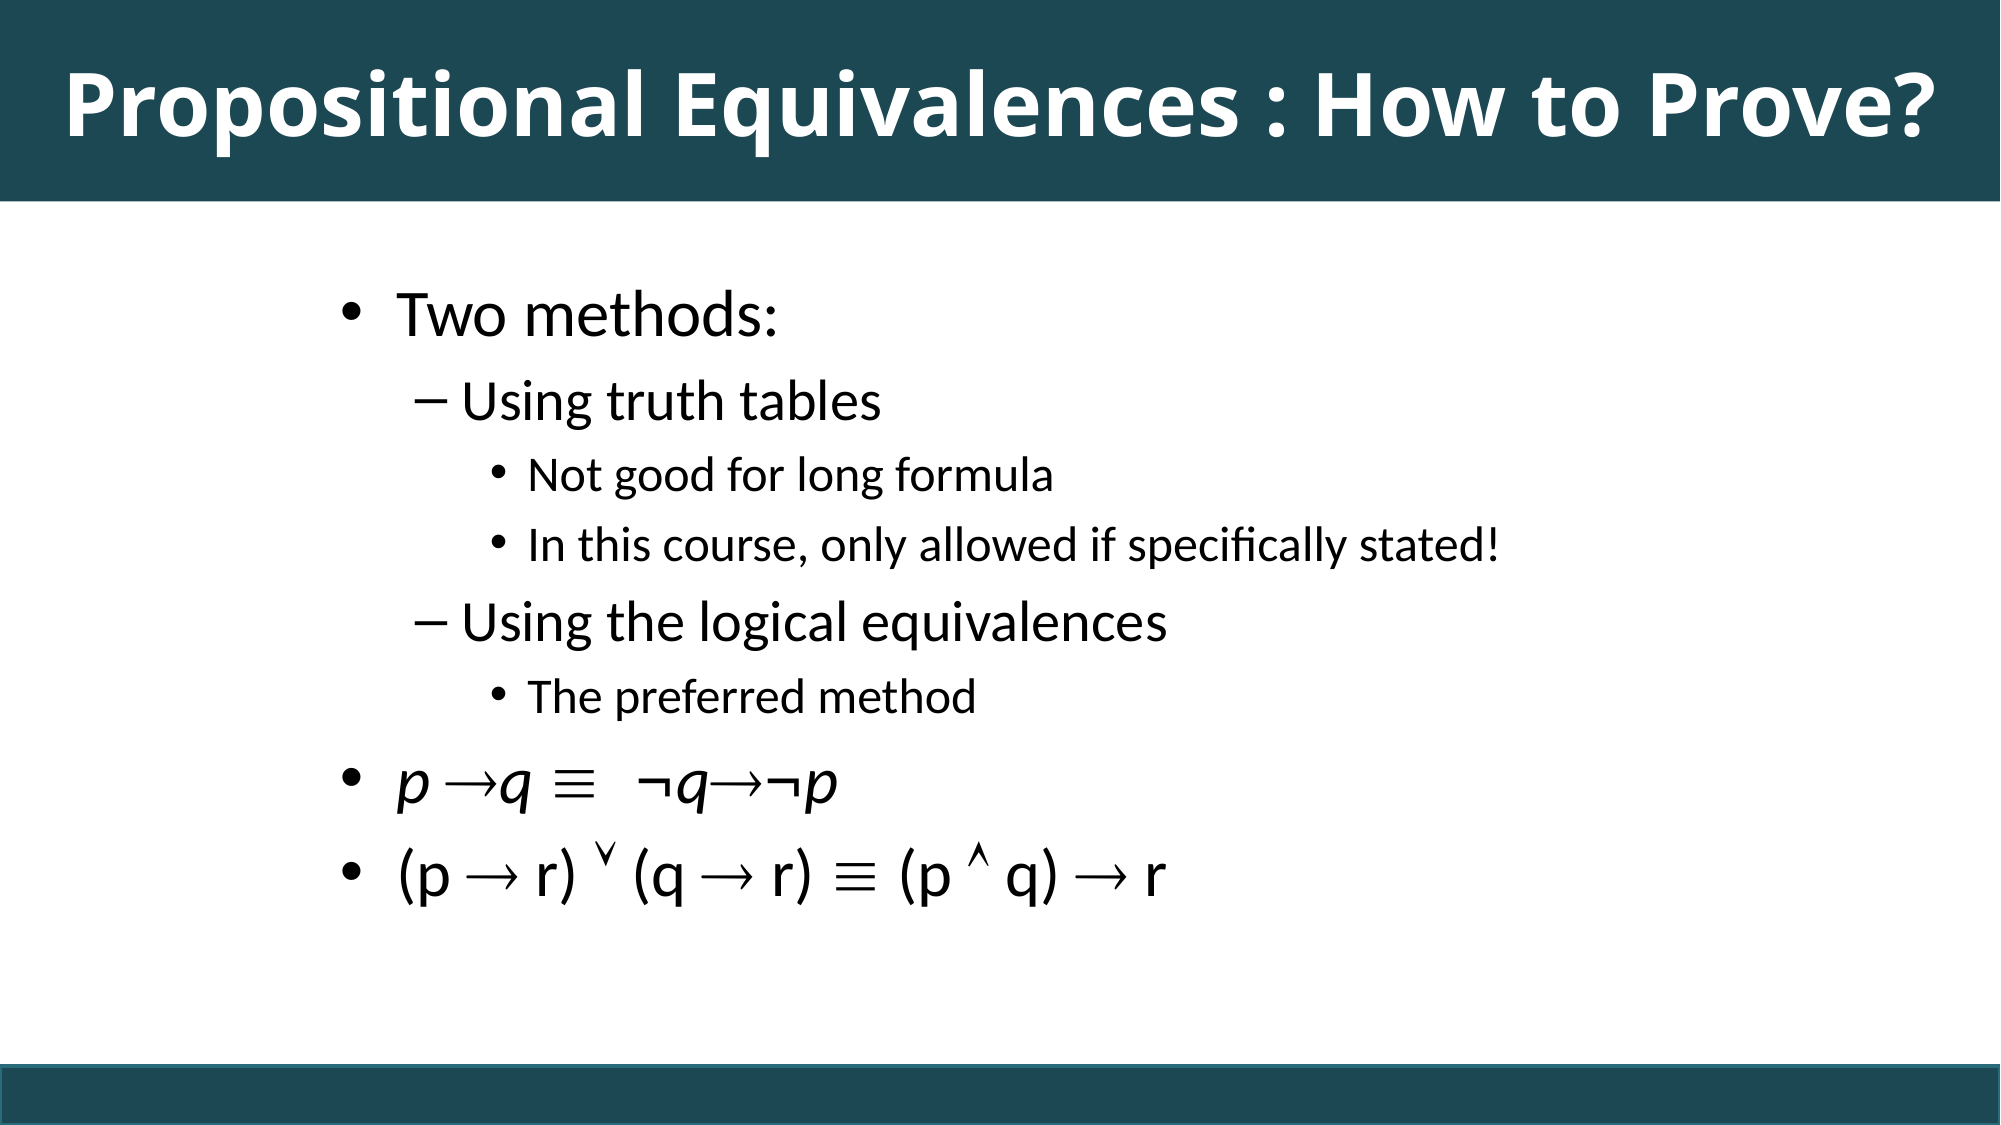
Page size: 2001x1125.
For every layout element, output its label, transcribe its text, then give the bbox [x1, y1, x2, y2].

text_box [0, 1064, 2000, 1125]
title Propositional Equivalences : How to Prove? [0, 0, 2000, 202]
list Two methods: Using truth tables Not good for long formula In this course, only allowed if specifically stated! Using the logical equivalences The preferred method p q  ¬q¬p (p  r)  (q  r)  (p  q)  r [324, 262, 1813, 1005]
